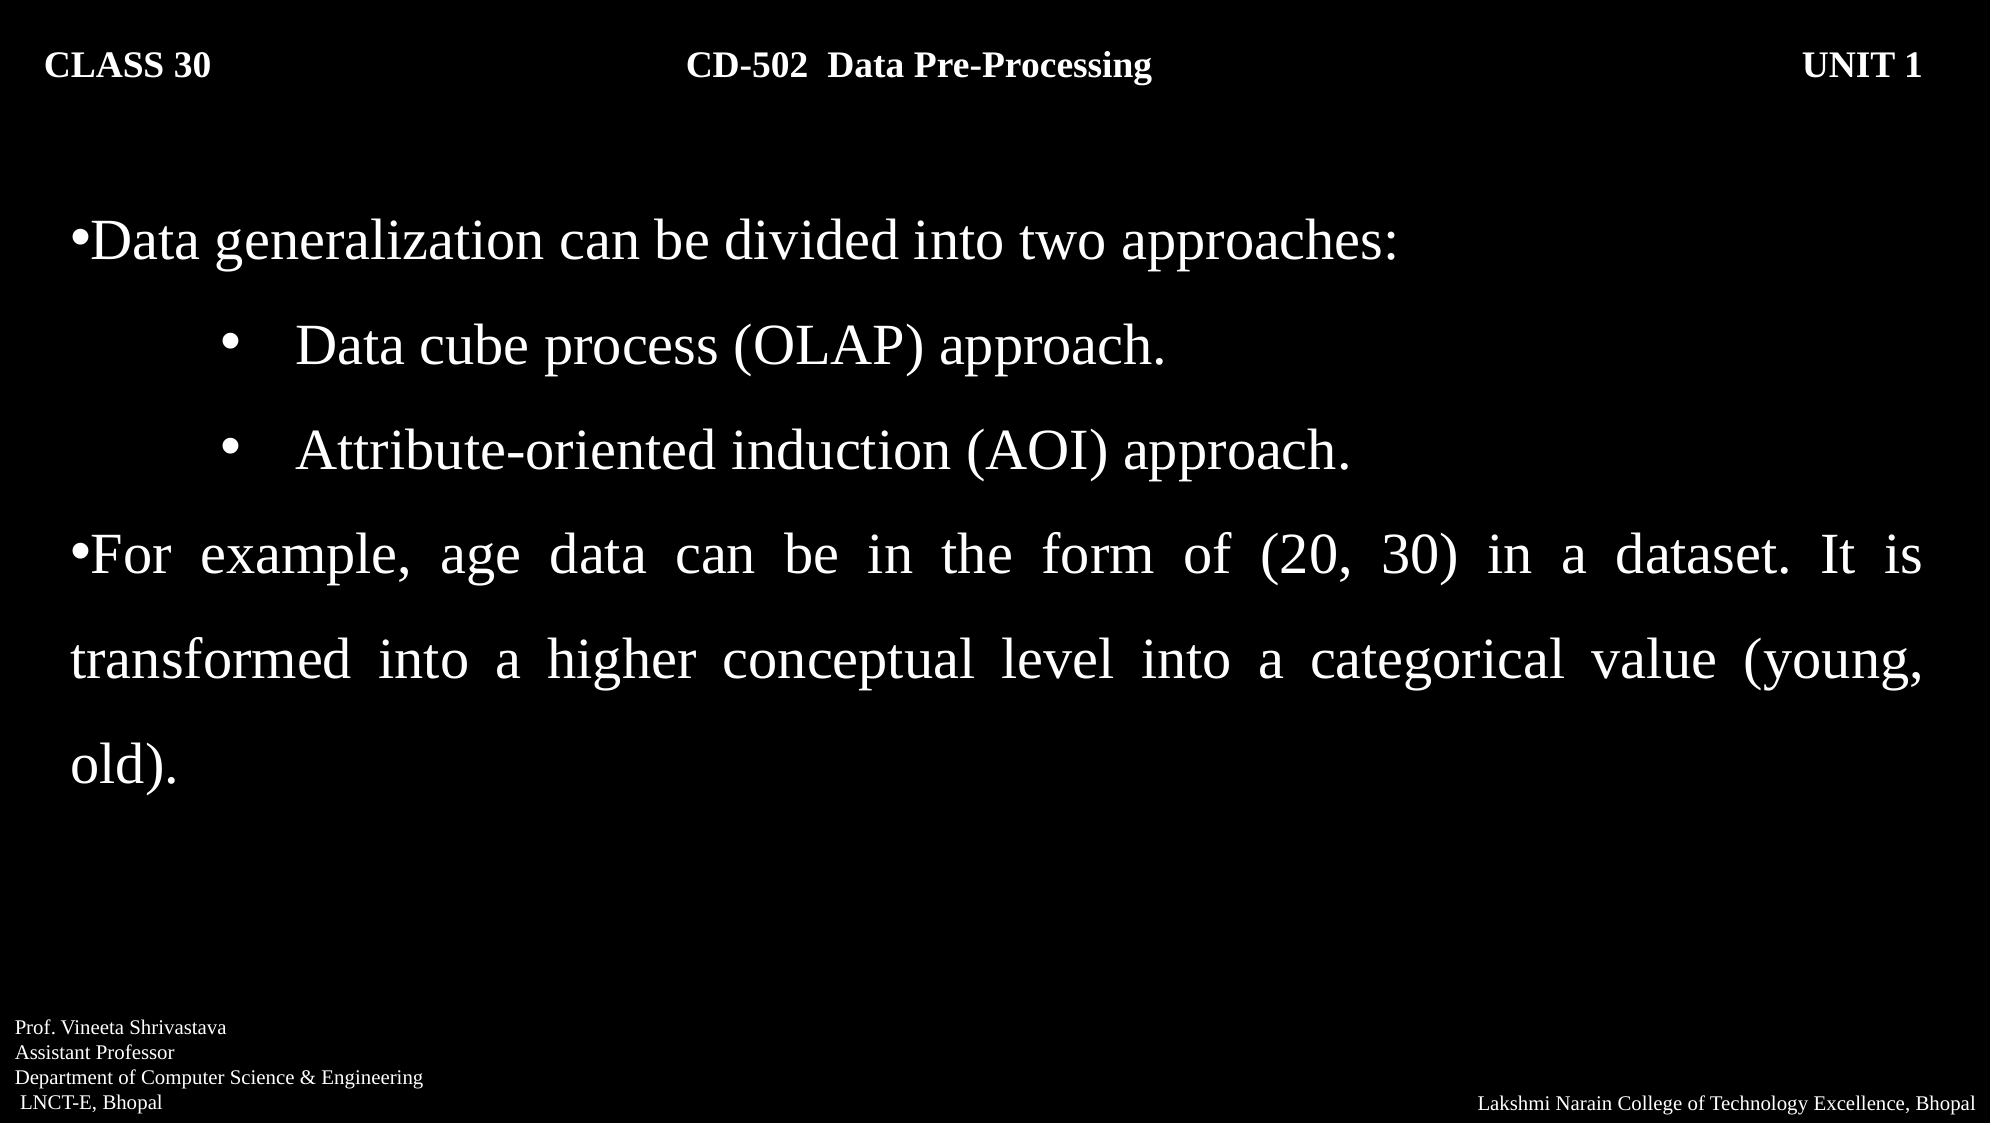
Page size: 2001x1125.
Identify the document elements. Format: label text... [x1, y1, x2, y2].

text_box Prof. Vineeta Shrivastava Assistant Professor Department of Computer Science & Engineering LNCT-E, Bhopal [0, 1006, 520, 1121]
text_box CLASS 30 CD-502 Data Pre-Processing UNIT 1 [29, 32, 1971, 93]
text_box Lakshmi Narain College of Technology Excellence, Bhopal [1462, 1082, 2000, 1122]
text_box [0, 0, 1990, 1123]
text_box Data generalization can be divided into two approaches: Data cube process (OLAP) approach. Attribute-oriented induction (AOI) approach. For example, age data can be in the form of (20, 30) in a dataset. It is transformed into a higher conceptual level into a categorical value (young, old). [55, 158, 1940, 803]
